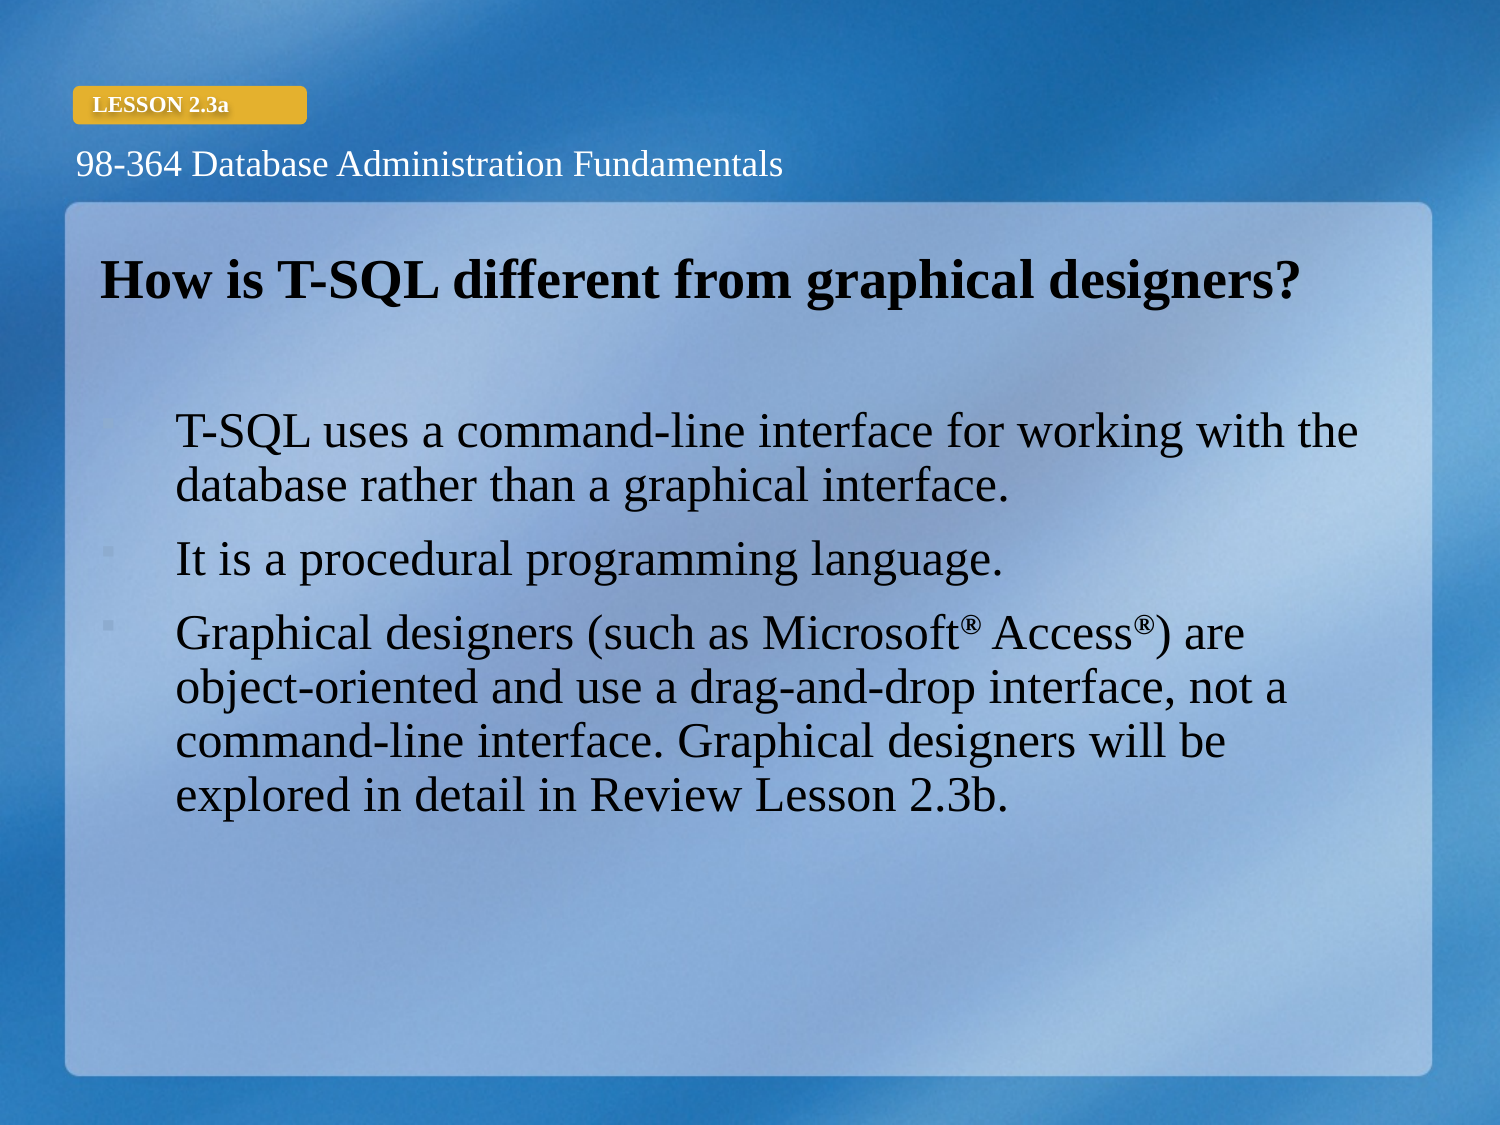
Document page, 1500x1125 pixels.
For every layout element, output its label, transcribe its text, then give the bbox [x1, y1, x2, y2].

picture [0, 0, 1500, 1125]
list How is T-SQL different from graphical designers? T-SQL uses a command-line interface for working with the database rather than a graphical interface. It is a procedural programming language. Graphical designers (such as Microsoft® Access®) are object-oriented and use a drag-and-drop interface, not a command-line interface. Graphical designers will be explored in detail in Review Lesson 2.3b. [85, 242, 1407, 1071]
